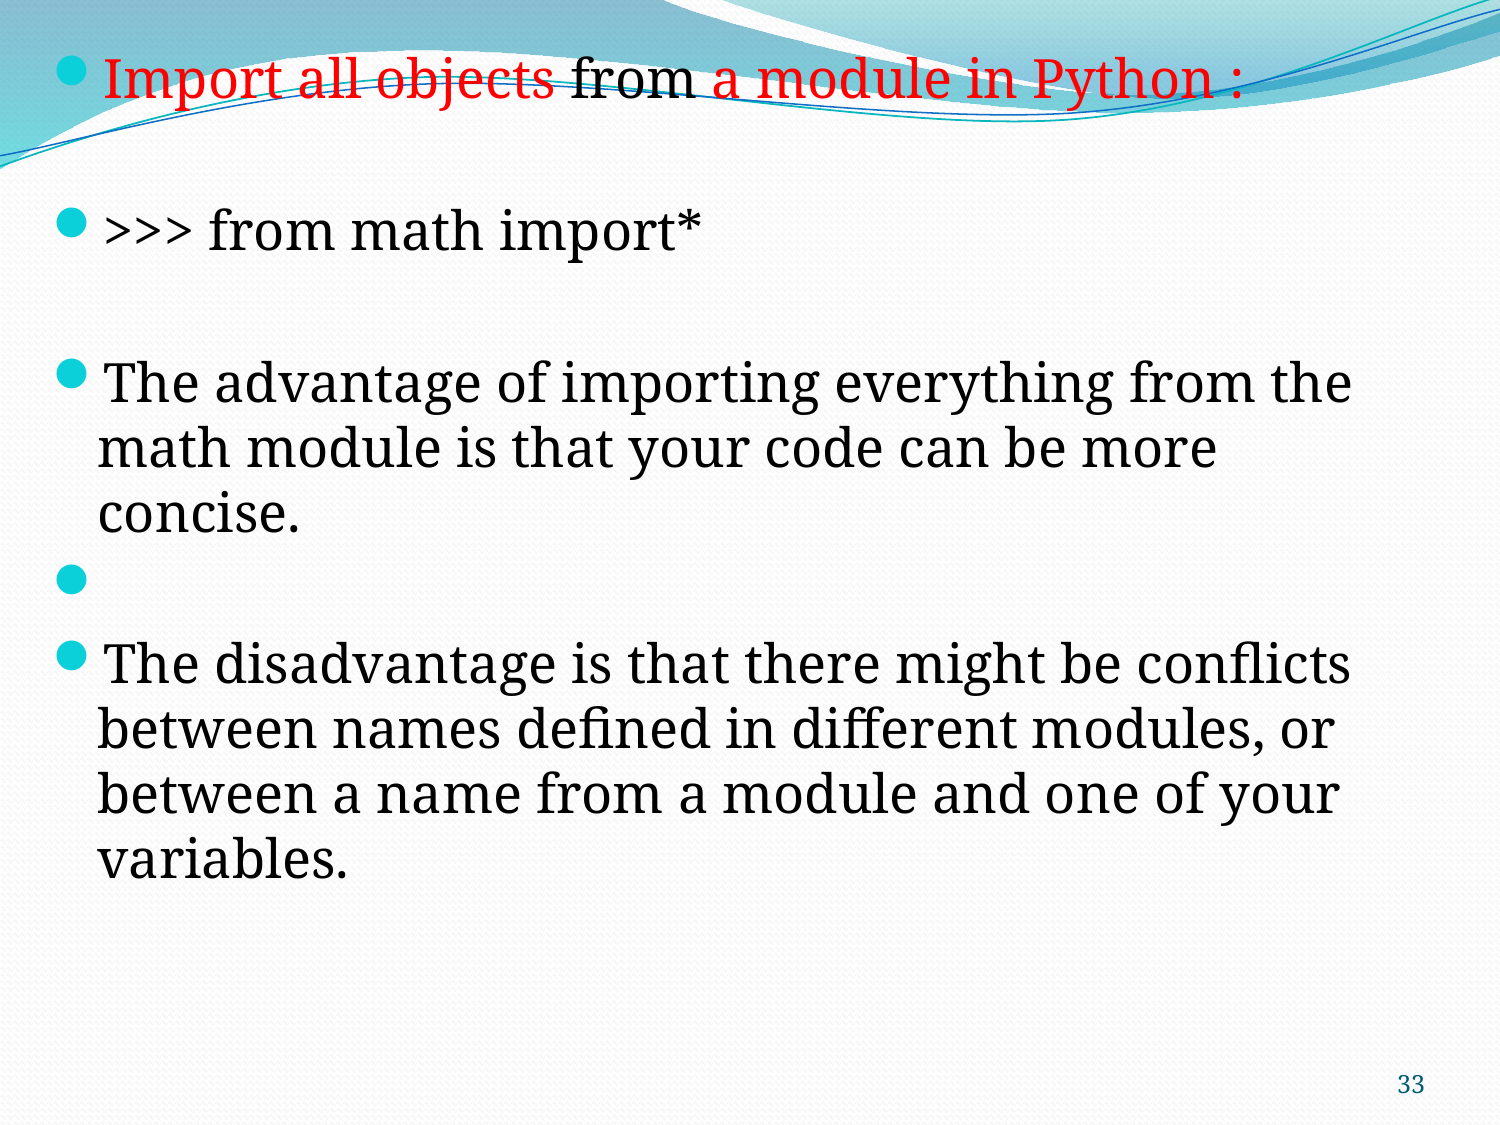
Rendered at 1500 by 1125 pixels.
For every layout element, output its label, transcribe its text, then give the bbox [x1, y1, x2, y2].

list Import all objects from a module in Python : >>> from math import* The advantage of importing everything from the math module is that your code can be more concise. The disadvantage is that there might be conflicts between names defined in different modules, or between a name from a module and one of your variables. [37, 37, 1450, 1088]
slide_number 33 [1299, 1042, 1425, 1103]
